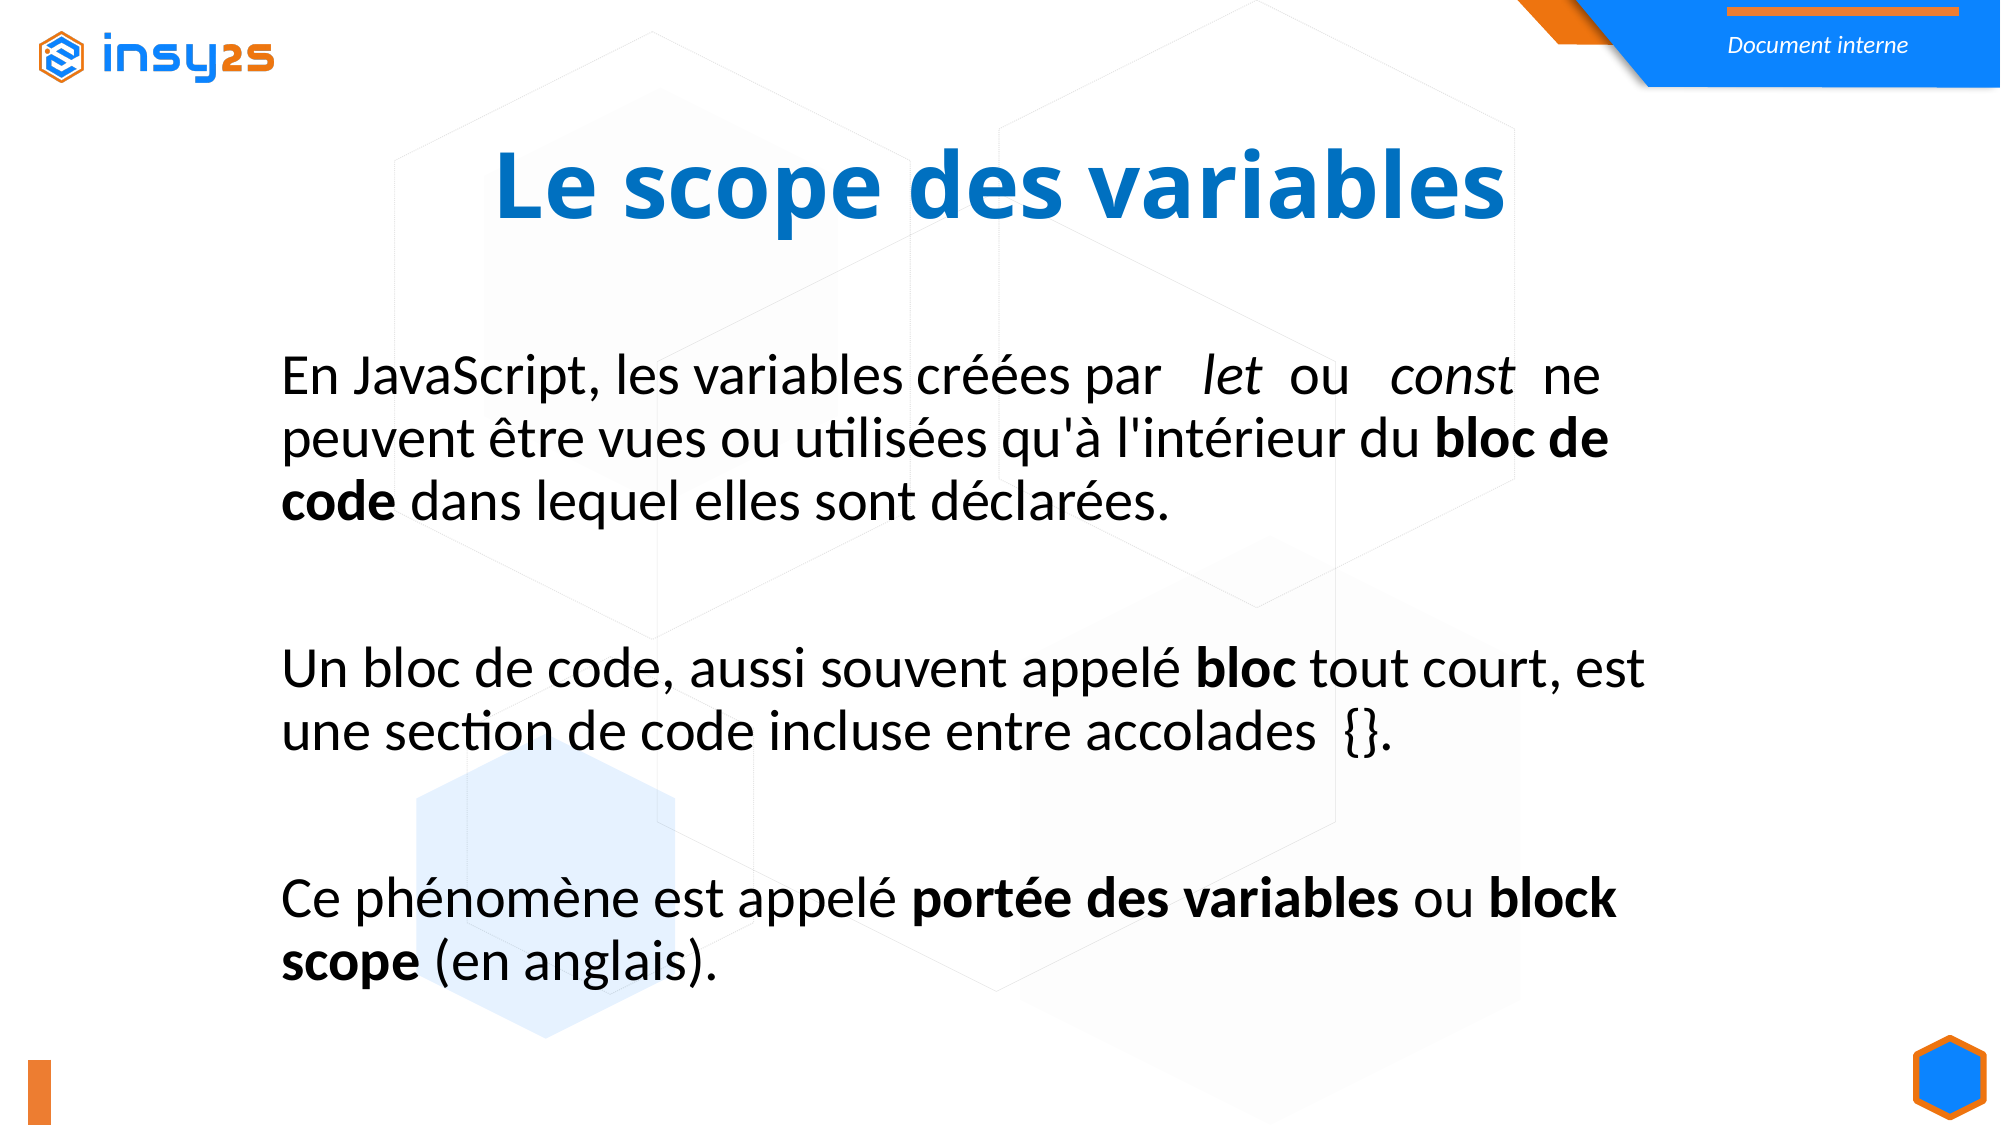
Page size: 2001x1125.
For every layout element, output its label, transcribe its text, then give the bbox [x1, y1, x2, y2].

title Le scope des variables [228, 74, 1772, 304]
picture [39, 31, 274, 83]
list En JavaScript, les variables créées par let ou const ne peuvent être vues ou utilisées qu'à l'intérieur du bloc de code dans lequel elles sont déclarées. Un bloc de code, aussi souvent appelé bloc tout court, est une section de code incluse entre accolades {}. Ce phénomène est appelé portée des variables ou block scope (en anglais). [266, 336, 1735, 1025]
